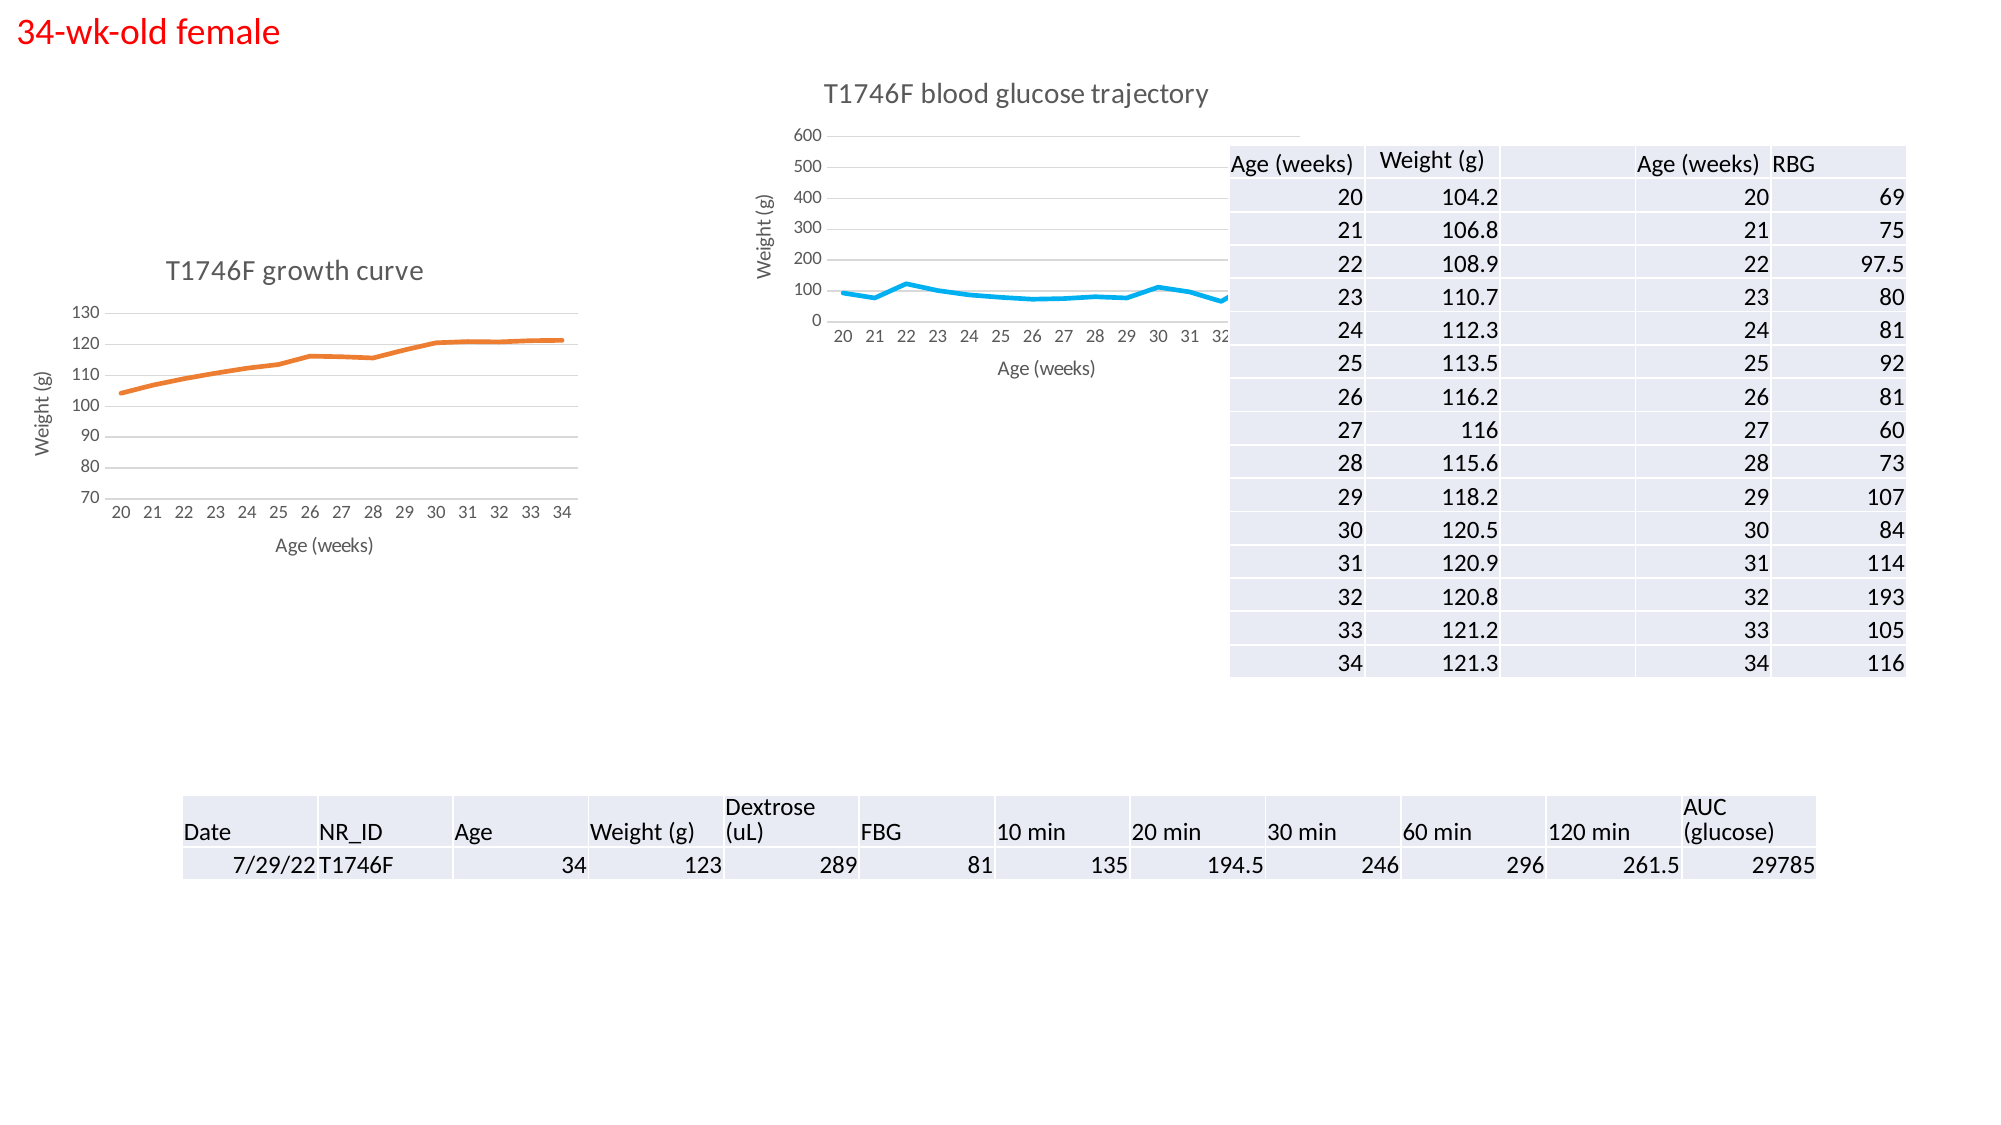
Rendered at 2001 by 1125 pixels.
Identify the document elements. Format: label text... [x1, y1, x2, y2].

table_cell 28 [1230, 446, 1364, 477]
table_cell T1746F [319, 848, 452, 879]
table_cell 110.7 [1366, 279, 1499, 311]
table_cell 29 [1636, 479, 1770, 511]
table_cell 120.5 [1366, 512, 1499, 544]
table_cell 26 [1636, 379, 1770, 411]
table_header 120 min [1547, 796, 1681, 846]
table_cell 92 [1772, 346, 1906, 377]
table_header 30 min [1266, 796, 1400, 846]
table_cell 84 [1772, 512, 1906, 544]
table_cell [1501, 479, 1635, 511]
table_cell [1501, 579, 1635, 610]
table_cell [1501, 246, 1635, 277]
table_header 20 min [1131, 796, 1265, 846]
table_cell [1501, 379, 1635, 411]
table_header Age (weeks) [1636, 146, 1770, 177]
table_cell 118.2 [1366, 479, 1499, 511]
table_cell 34 [454, 848, 588, 879]
table_cell [1501, 612, 1635, 644]
table_cell 81 [1772, 312, 1906, 344]
table_cell [1501, 412, 1635, 444]
table_cell 24 [1312, 312, 1364, 344]
table_cell [1501, 346, 1635, 377]
table_cell 24 [1636, 312, 1770, 344]
table_cell 33 [1636, 612, 1770, 644]
table_cell 116 [1772, 646, 1906, 677]
table_cell 34 [1636, 646, 1770, 677]
table_cell 73 [1772, 446, 1906, 477]
table_cell 112.3 [1366, 312, 1499, 344]
table_cell 116 [1366, 412, 1499, 444]
table_cell 121.3 [1366, 646, 1499, 677]
table_cell 115.6 [1366, 446, 1499, 477]
table_header 10 min [996, 796, 1129, 846]
table_cell 21 [1312, 213, 1364, 244]
chart [722, 57, 1312, 412]
table_cell 31 [1230, 546, 1364, 577]
text_box 34-wk-old female [1, 0, 296, 60]
table_cell [1501, 646, 1635, 677]
table_cell 261.5 [1547, 848, 1681, 879]
table_header Age (weeks) [1312, 146, 1364, 177]
table_cell 30 [1230, 512, 1364, 544]
table_header Age [454, 796, 588, 846]
table_cell 31 [1636, 546, 1770, 577]
table_cell 60 [1772, 412, 1906, 444]
table_cell 121.2 [1366, 612, 1499, 644]
table_header Weight (g) [589, 796, 723, 846]
table_cell 81 [1772, 379, 1906, 411]
table_cell 106.8 [1366, 213, 1499, 244]
table_cell 34 [1230, 646, 1364, 677]
table_cell 108.9 [1366, 246, 1499, 277]
table_cell 7/29/22 [183, 848, 317, 879]
table_cell 30 [1636, 512, 1770, 544]
table_cell 116.2 [1366, 379, 1499, 411]
table_cell [1501, 446, 1635, 477]
table_cell [1501, 512, 1635, 544]
table_cell 120.8 [1366, 579, 1499, 610]
table_header Weight (g) [1366, 146, 1499, 177]
table_cell [1501, 213, 1635, 244]
table_cell 25 [1312, 346, 1364, 377]
table_cell [1501, 312, 1635, 344]
table_header [1501, 146, 1635, 177]
table_cell [1501, 279, 1635, 311]
table_cell 26 [1312, 379, 1364, 411]
table_cell 296 [1402, 848, 1545, 879]
table_header FBG [860, 796, 994, 846]
table_cell [1501, 546, 1635, 577]
table_header Date [183, 796, 317, 846]
table_cell 20 [1636, 179, 1770, 211]
table_cell 135 [996, 848, 1129, 879]
table_cell 114 [1772, 546, 1906, 577]
chart [0, 234, 590, 589]
table_cell 22 [1312, 246, 1364, 277]
table_cell 29 [1230, 479, 1364, 511]
table_cell [1501, 179, 1635, 211]
table_header NR_ID [319, 796, 452, 846]
table_header AUC (glucose) [1683, 796, 1816, 846]
table_cell 27 [1636, 412, 1770, 444]
table_cell 81 [860, 848, 994, 879]
table_header Dextrose (uL) [725, 796, 858, 846]
table_header 60 min [1402, 796, 1545, 846]
table_cell 97.5 [1772, 246, 1906, 277]
table_cell 23 [1636, 279, 1770, 311]
table_cell 75 [1772, 213, 1906, 244]
table_cell 104.2 [1366, 179, 1499, 211]
table_cell 194.5 [1131, 848, 1265, 879]
table_cell 23 [1312, 279, 1364, 311]
table_cell 20 [1312, 179, 1364, 211]
table_cell 193 [1772, 579, 1906, 610]
table_cell 21 [1636, 213, 1770, 244]
table_cell 105 [1772, 612, 1906, 644]
table_cell 120.9 [1366, 546, 1499, 577]
table_cell 33 [1230, 612, 1364, 644]
table_cell 27 [1230, 412, 1364, 444]
table_cell 107 [1772, 479, 1906, 511]
table_cell 69 [1772, 179, 1906, 211]
table_cell 25 [1636, 346, 1770, 377]
table_cell 113.5 [1366, 346, 1499, 377]
table_cell 123 [589, 848, 723, 879]
table_cell 22 [1636, 246, 1770, 277]
table_header RBG [1772, 146, 1906, 177]
table_cell 29785 [1683, 848, 1816, 879]
table_cell 28 [1636, 446, 1770, 477]
table_cell 32 [1230, 579, 1364, 610]
table_cell 289 [725, 848, 858, 879]
table_cell 32 [1636, 579, 1770, 610]
table_cell 246 [1266, 848, 1400, 879]
table_cell 80 [1772, 279, 1906, 311]
